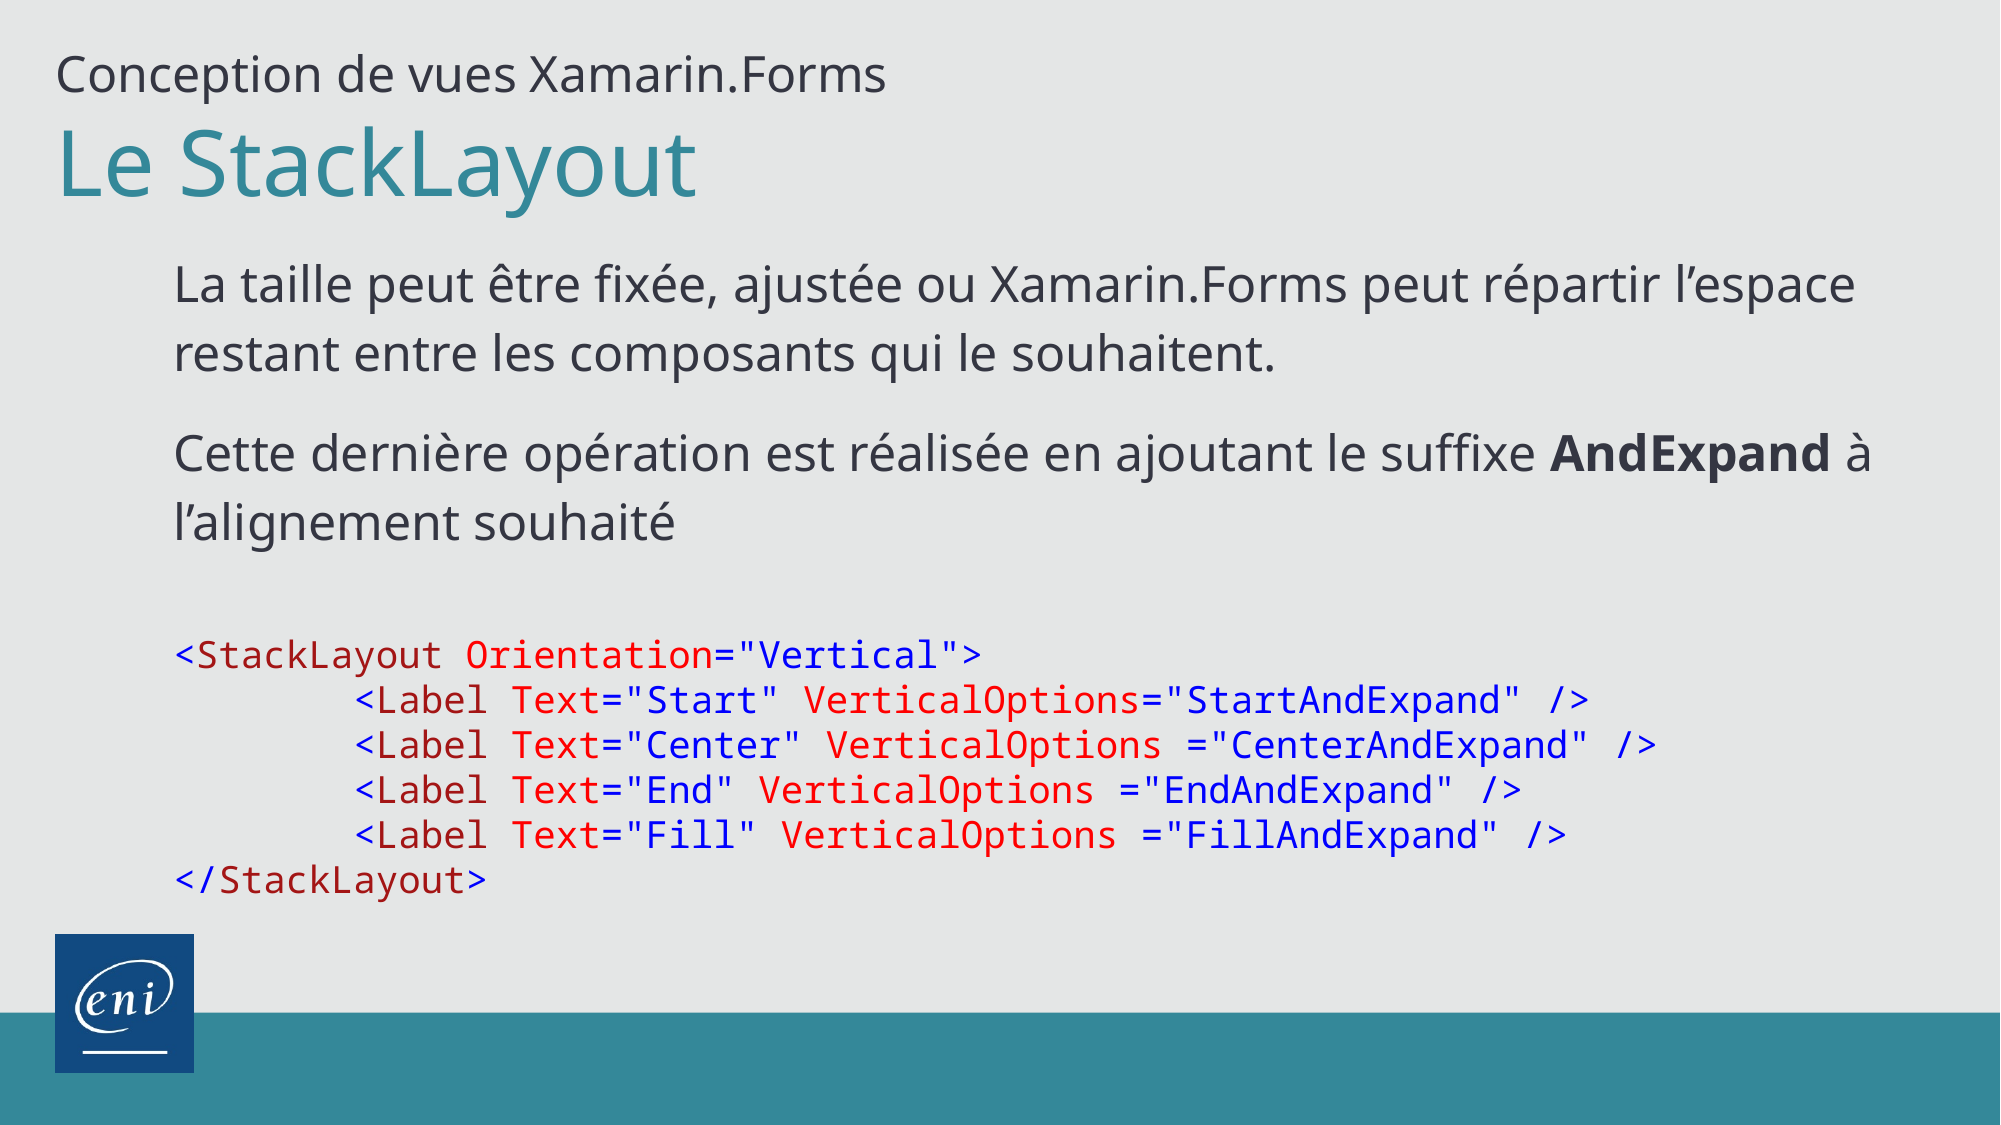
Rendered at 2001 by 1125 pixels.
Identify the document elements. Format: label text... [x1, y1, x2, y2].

text_box Le StackLayout [55, 104, 1952, 303]
picture [55, 934, 194, 1073]
text_box La taille peut être fixée, ajustée ou Xamarin.Forms peut répartir l’espace restant entre les composants qui le souhaitent. Cette dernière opération est réalisée en ajoutant le suffixe AndExpand à l’alignement souhaité [158, 236, 1917, 624]
text_box Conception de vues Xamarin.Forms [55, 31, 1952, 103]
text_box <StackLayout Orientation="Vertical"> <Label Text="Start" VerticalOptions="StartAndExpand" /> <Label Text="Center" VerticalOptions ="CenterAndExpand" /> <Label Text="End" VerticalOptions ="EndAndExpand" /> <Label Text="Fill" VerticalOptions ="FillAndExpand" /> </StackLayout> [158, 624, 1952, 909]
